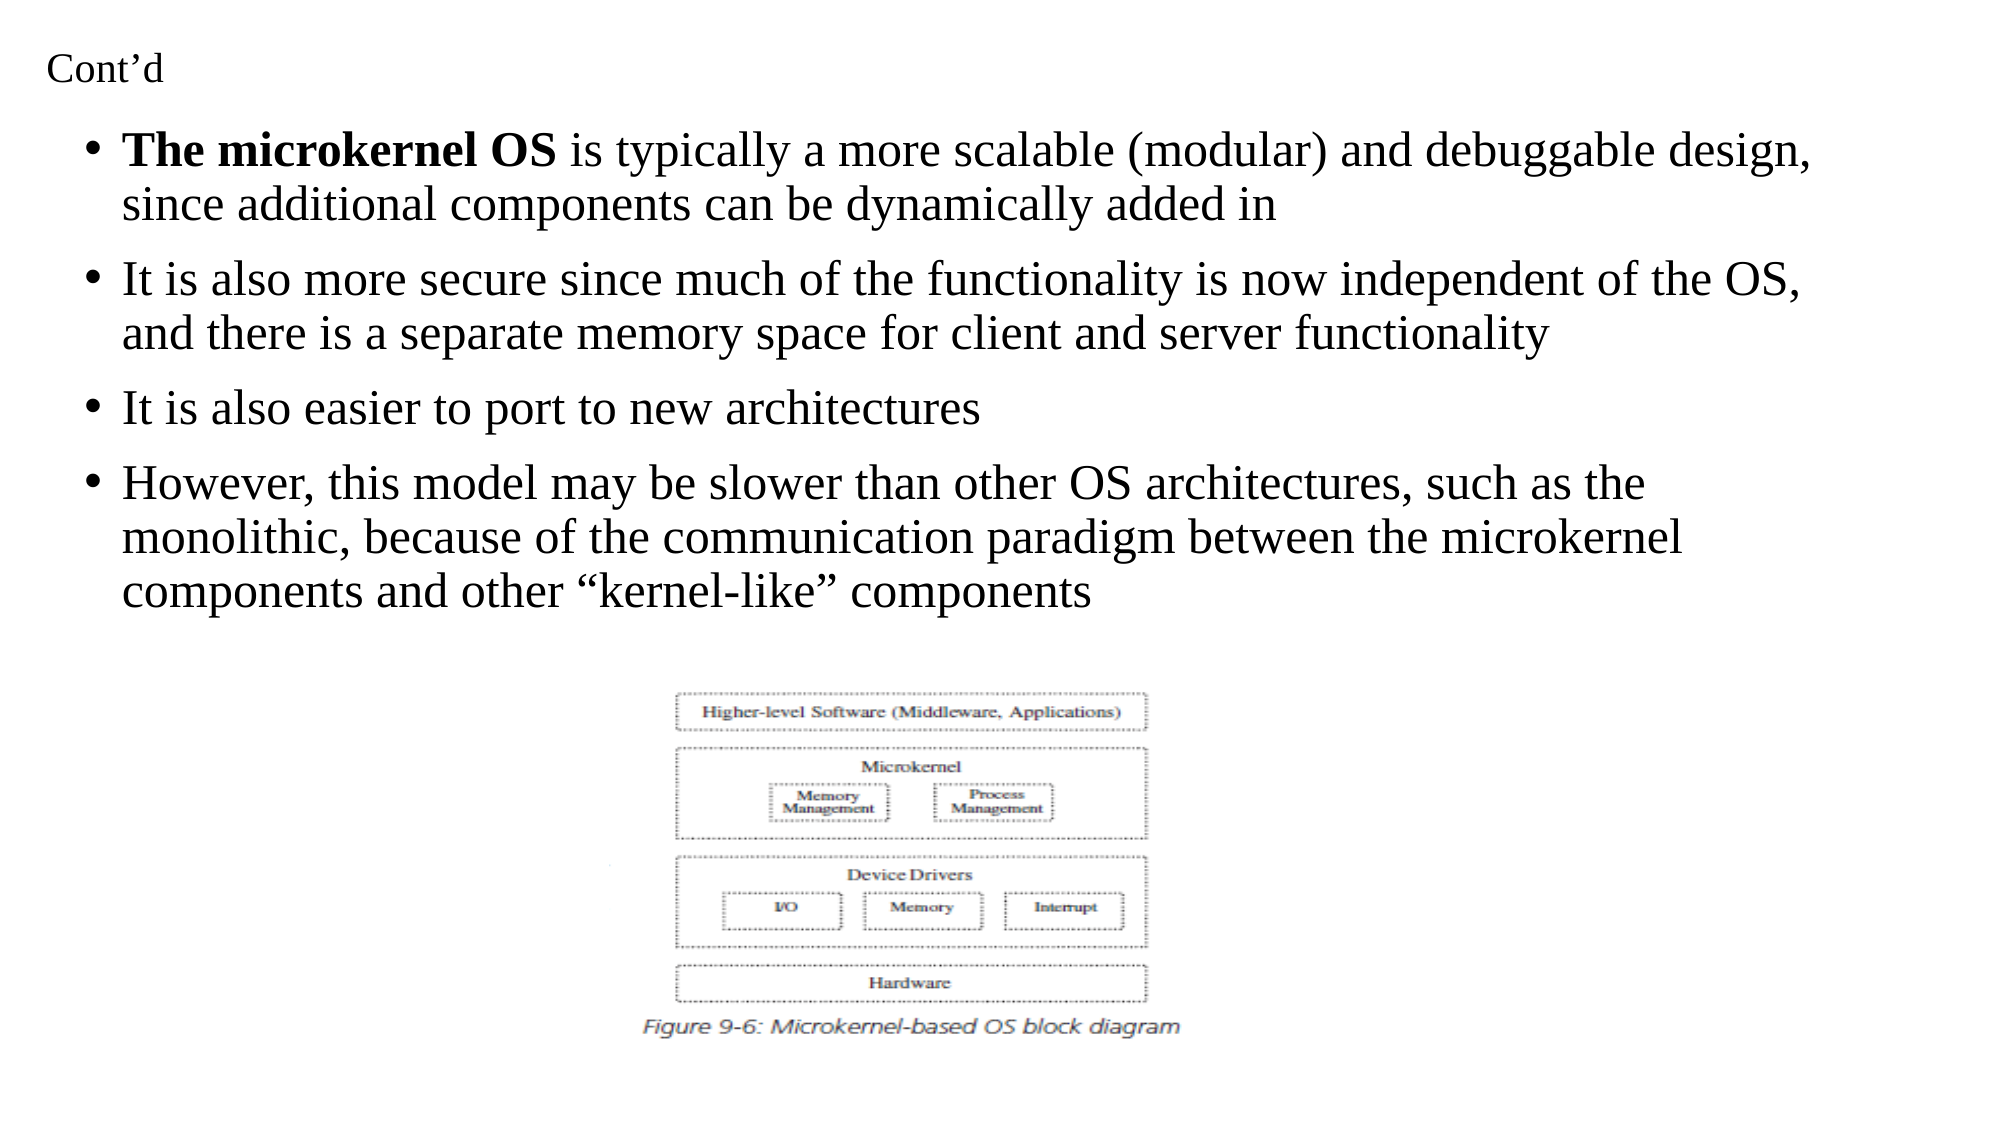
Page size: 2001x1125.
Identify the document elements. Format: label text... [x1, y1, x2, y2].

title Cont’d [31, 38, 1757, 99]
list The microkernel OS is typically a more scalable (modular) and debuggable design, since additional components can be dynamically added in It is also more secure since much of the functionality is now independent of the OS, and there is a separate memory space for client and server functionality It is also easier to port to new architectures However, this model may be slower than other OS architectures, such as the monolithic, because of the communication paradigm between the microkernel components and other “kernel-like” components [69, 116, 1835, 1083]
picture [609, 680, 1198, 1070]
